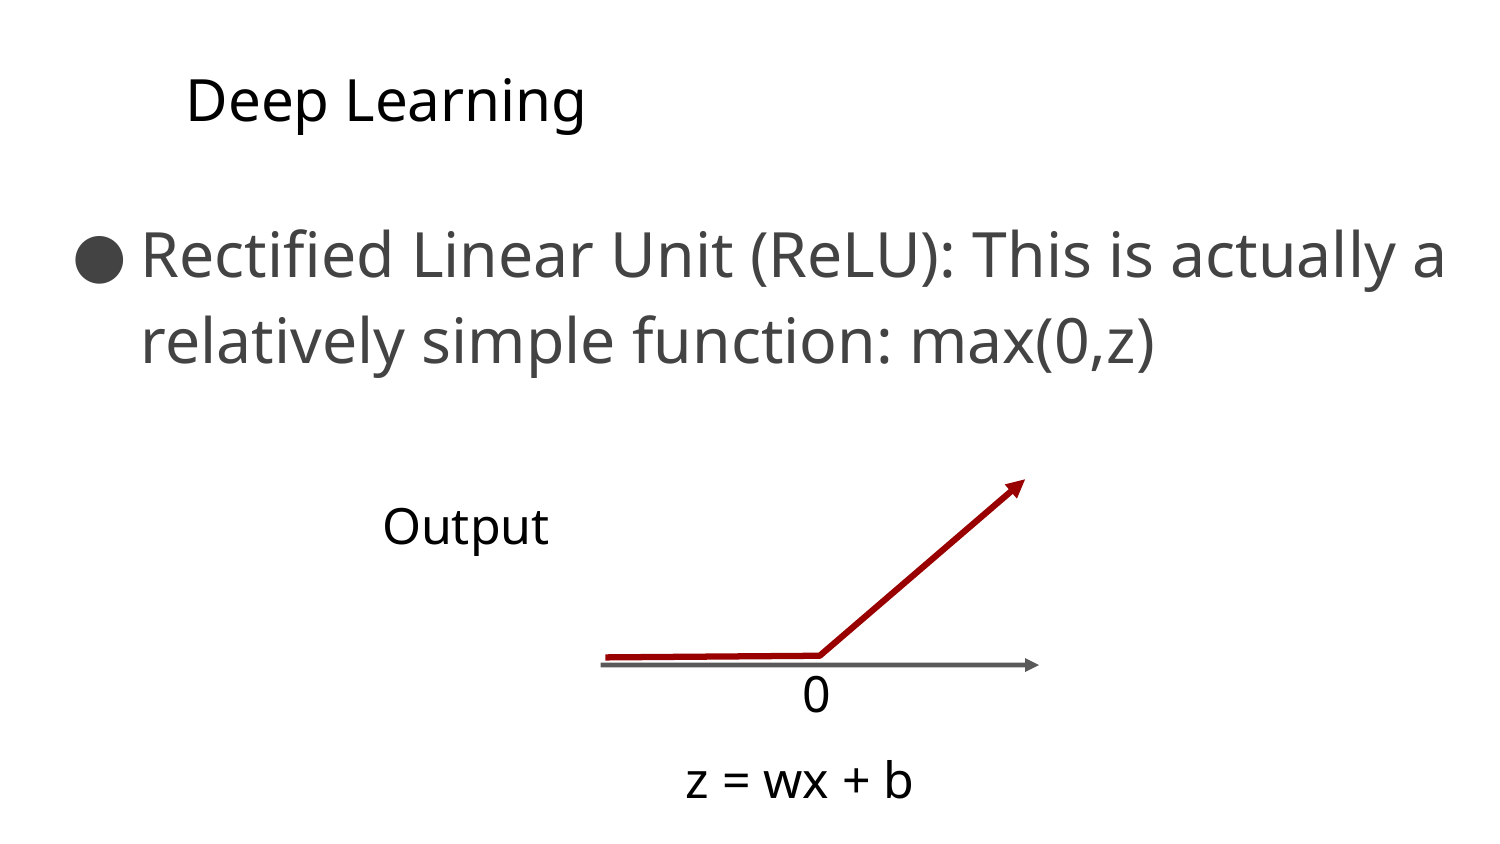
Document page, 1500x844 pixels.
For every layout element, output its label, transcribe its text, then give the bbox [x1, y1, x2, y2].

text_box [605, 479, 1026, 658]
text_box [861, 658, 1040, 672]
text_box z = wx + b [671, 733, 1002, 802]
text_box Deep Learning [171, 48, 1449, 143]
text_box 0 [787, 647, 861, 716]
text_box Rectified Linear Unit (ReLU): This is actually a relatively simple function: max(0,z) [51, 188, 1500, 375]
text_box Output [367, 479, 589, 548]
